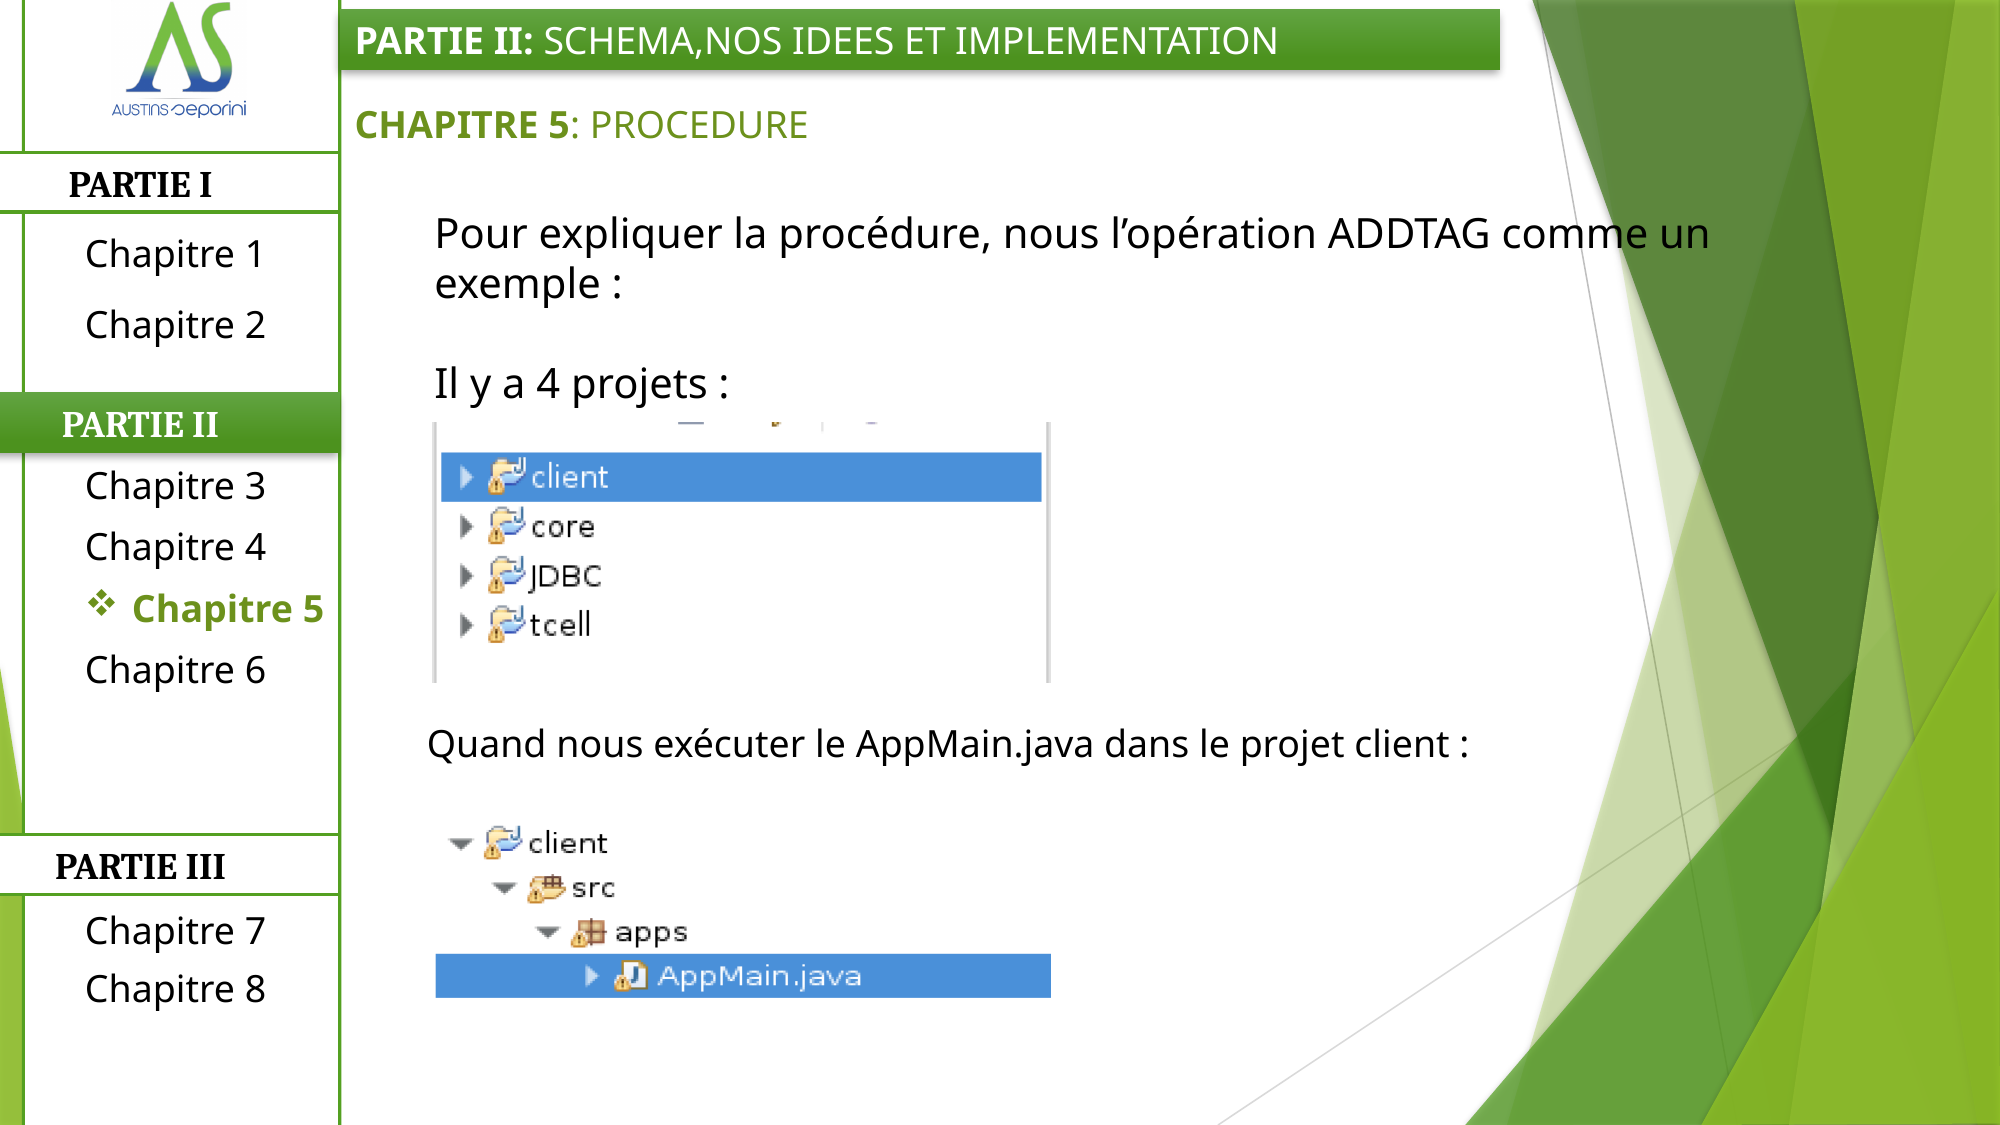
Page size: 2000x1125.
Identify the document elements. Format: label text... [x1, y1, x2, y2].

picture [431, 809, 1052, 1000]
picture [431, 421, 1052, 683]
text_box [0, 0, 1501, 1125]
text_box Pour expliquer la procédure, nous l’opération ADDTAG comme un exemple : Il y a 4 projets : [1505, 199, 1814, 565]
